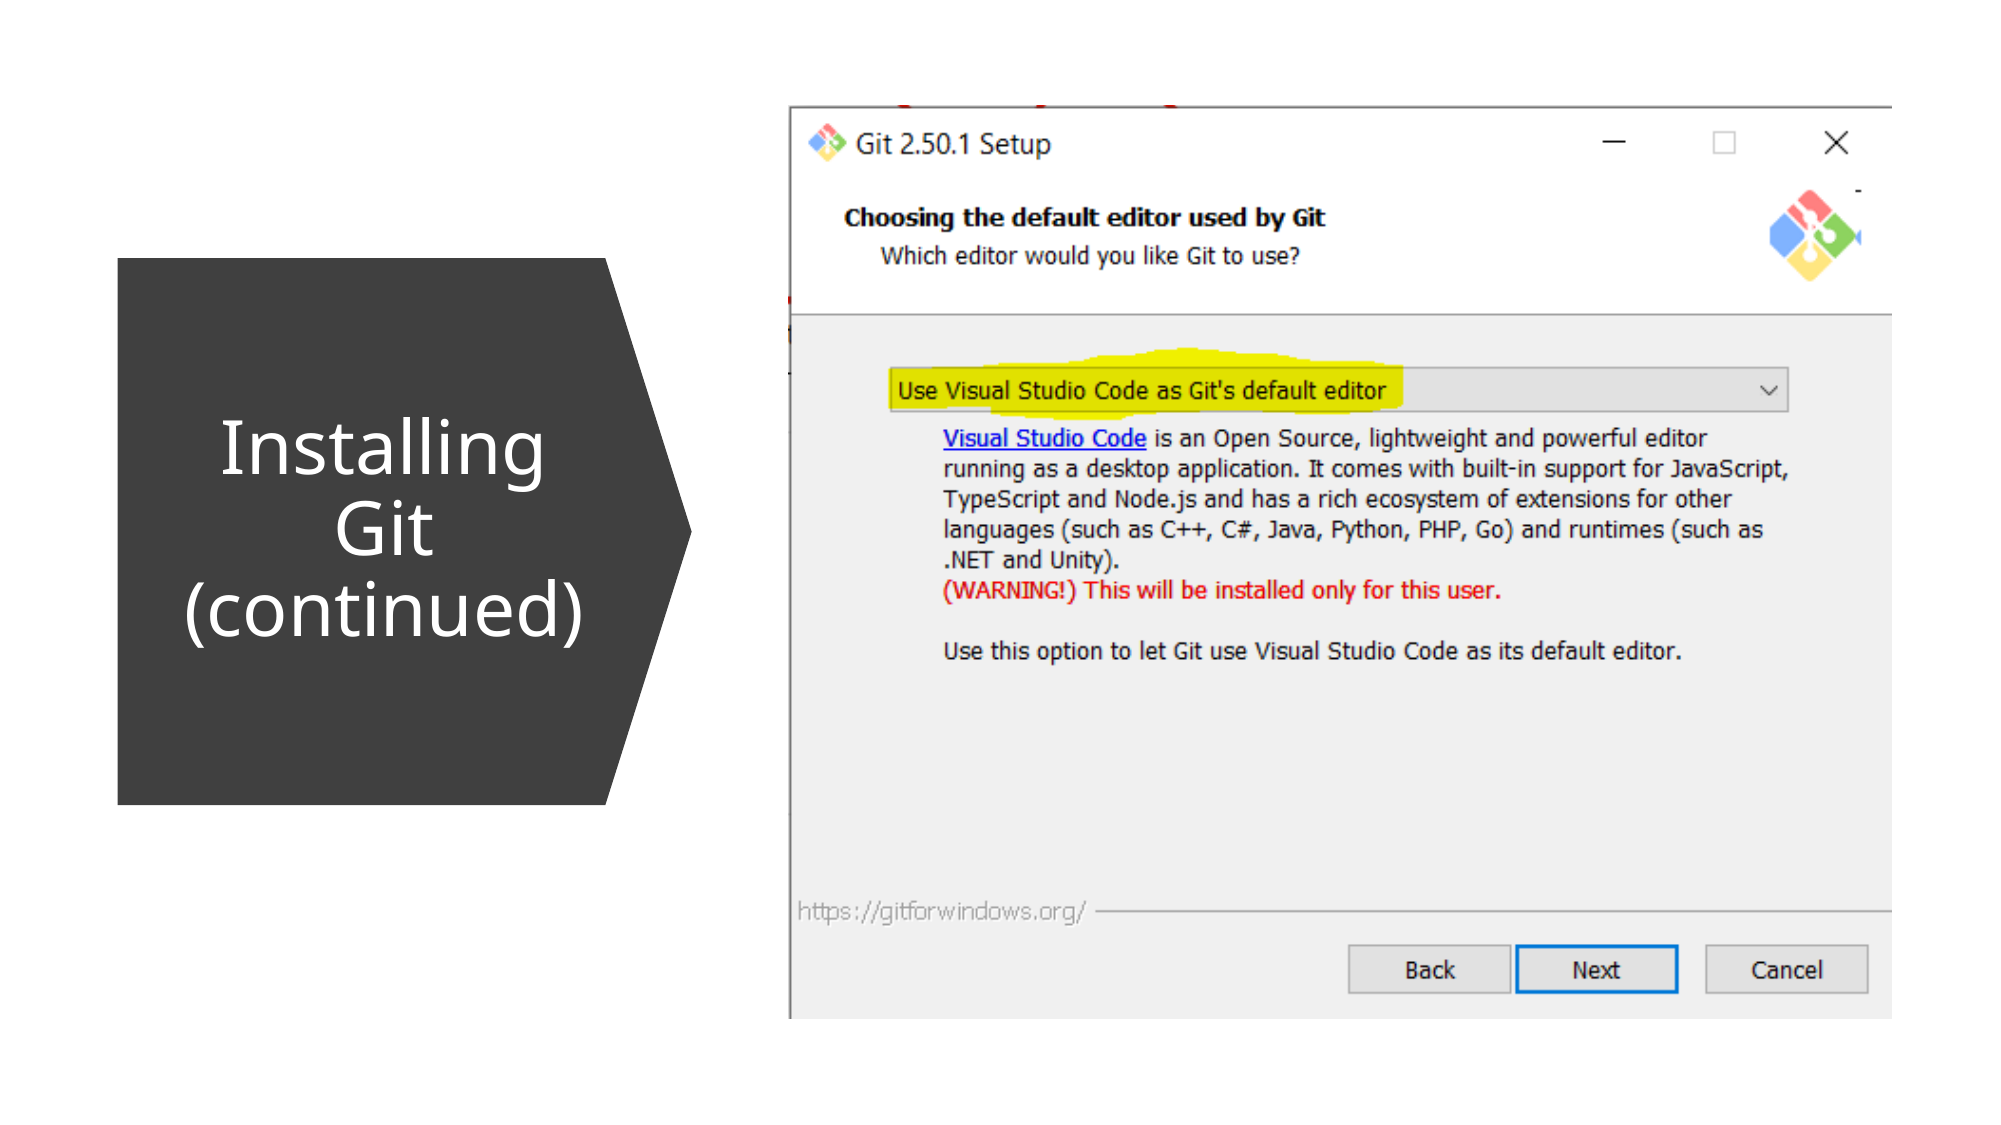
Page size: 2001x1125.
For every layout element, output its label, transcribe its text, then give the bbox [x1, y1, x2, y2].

picture [788, 105, 1892, 1020]
text_box [116, 257, 693, 807]
title Installing Git (continued) [168, 322, 601, 741]
